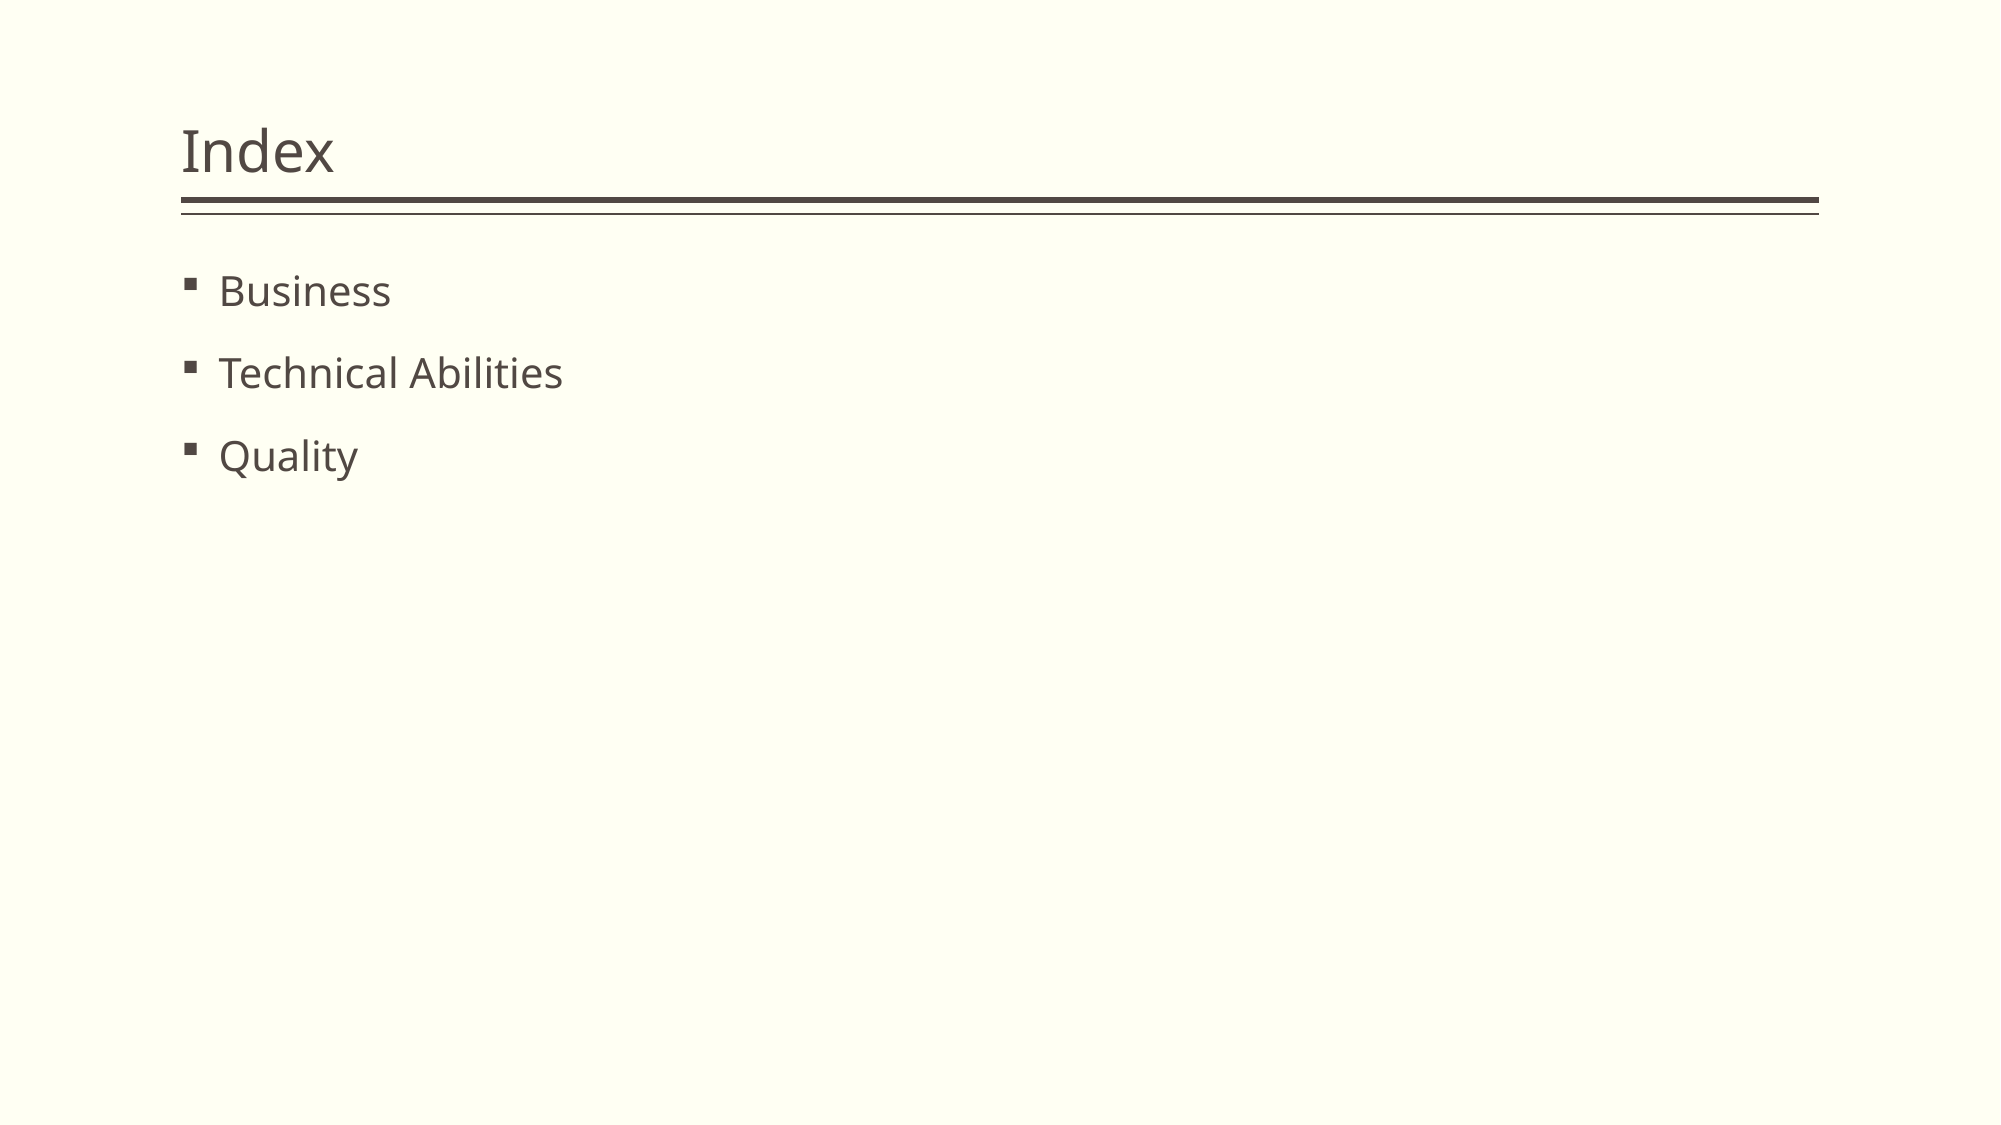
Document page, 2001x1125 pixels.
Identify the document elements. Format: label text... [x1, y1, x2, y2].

list Business Technical Abilities Quality [181, 262, 1819, 1013]
title Index [181, 12, 1819, 193]
